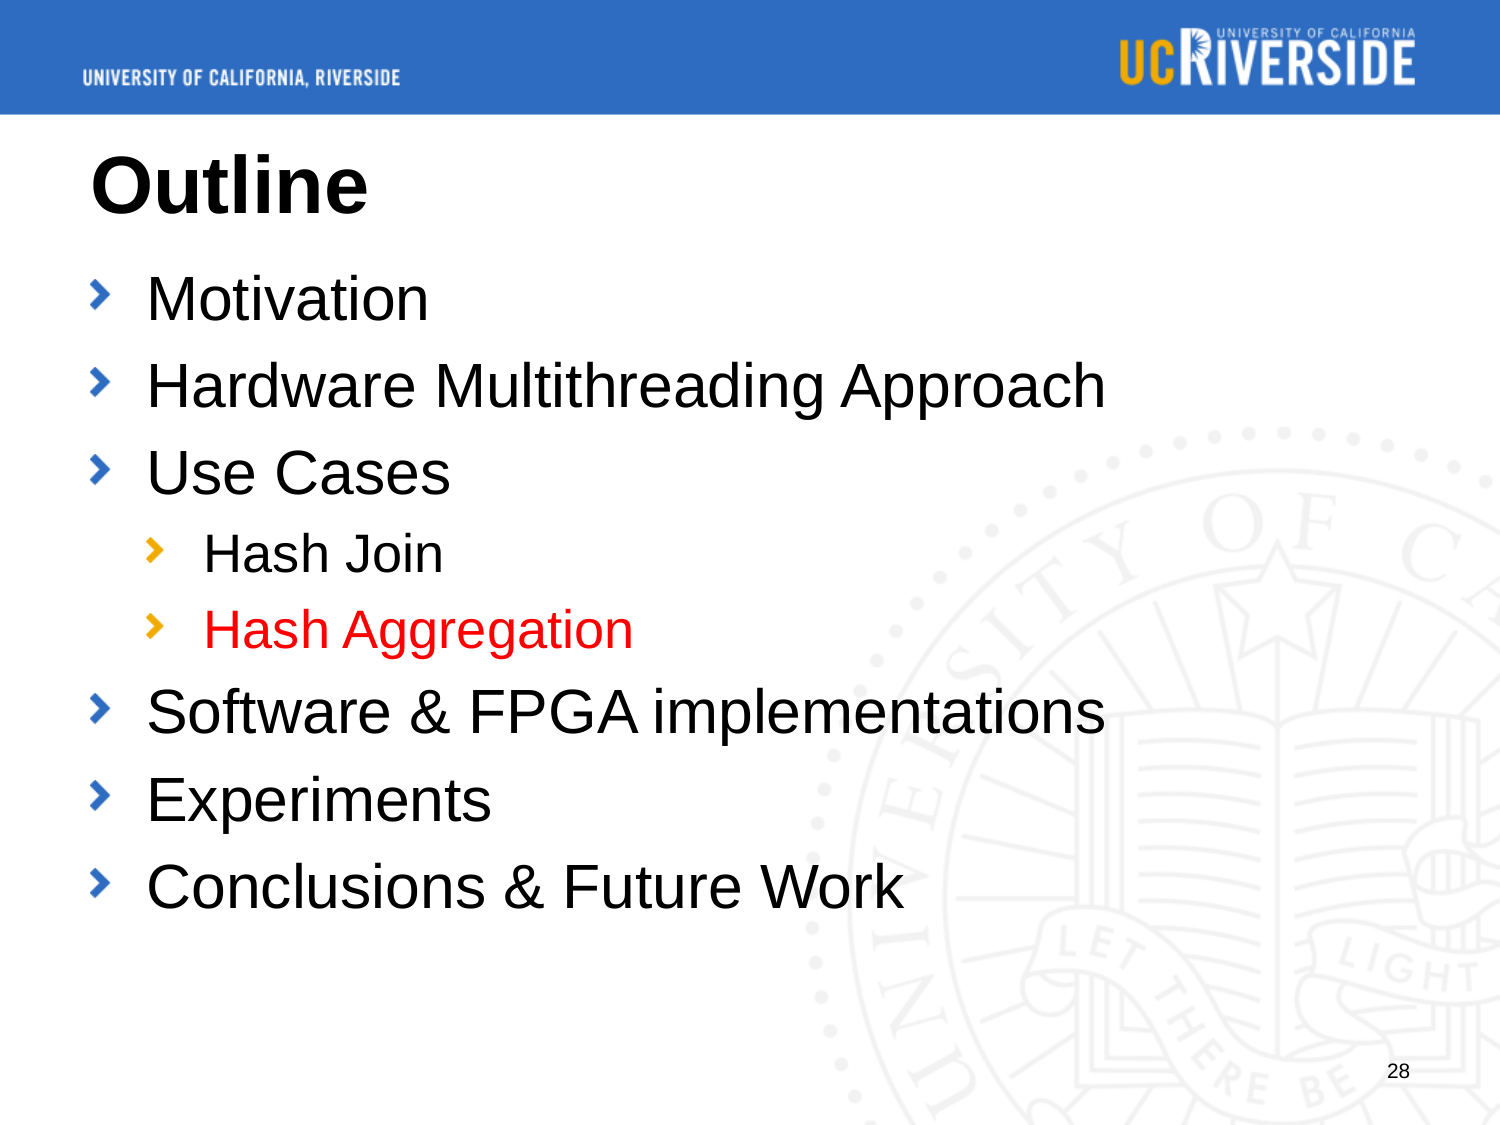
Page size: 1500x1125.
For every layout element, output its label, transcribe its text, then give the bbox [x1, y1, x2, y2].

title Outline [75, 112, 1425, 238]
slide_number 28 [1074, 1050, 1425, 1100]
list Motivation Hardware Multithreading Approach Use Cases Hash Join Hash Aggregation Software & FPGA implementations Experiments Conclusions & Future Work [75, 249, 1425, 1025]
picture [0, 0, 1500, 1125]
